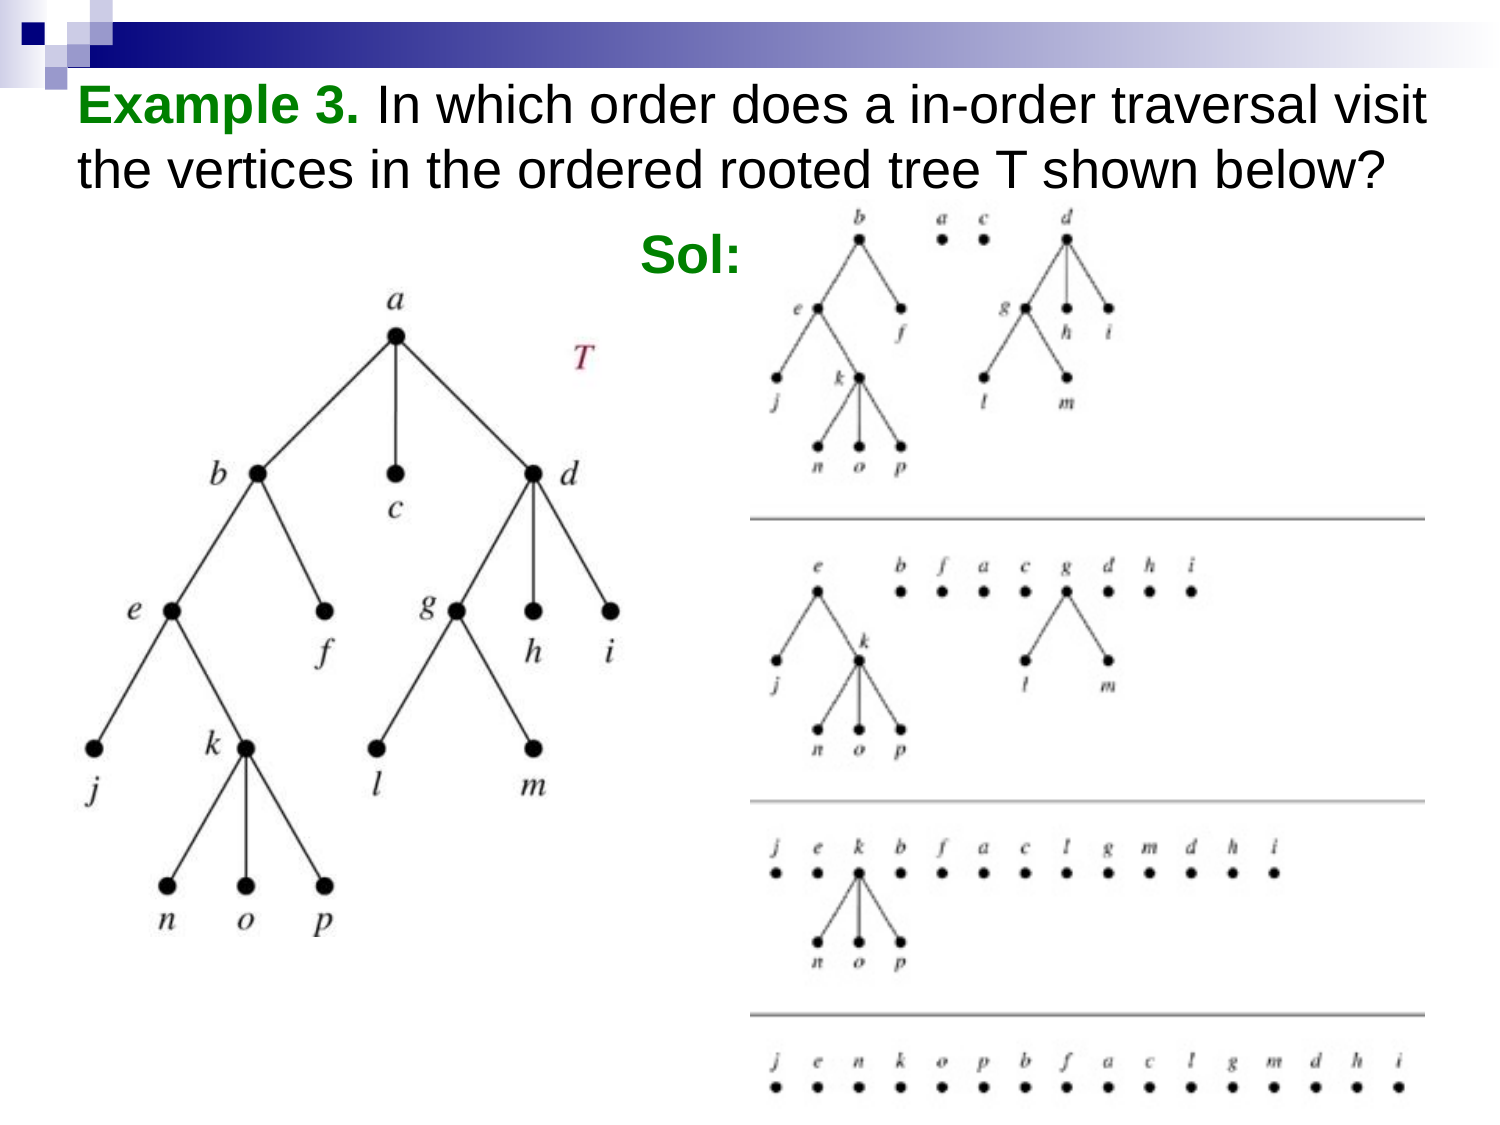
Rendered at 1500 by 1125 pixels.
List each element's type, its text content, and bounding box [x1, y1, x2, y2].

text_box Sol: [625, 212, 744, 293]
picture [24, 262, 673, 937]
text_box Example 3. In which order does a in-order traversal visit the vertices in the ordered rooted tree T shown below? [62, 62, 1463, 208]
picture [749, 199, 1426, 1109]
